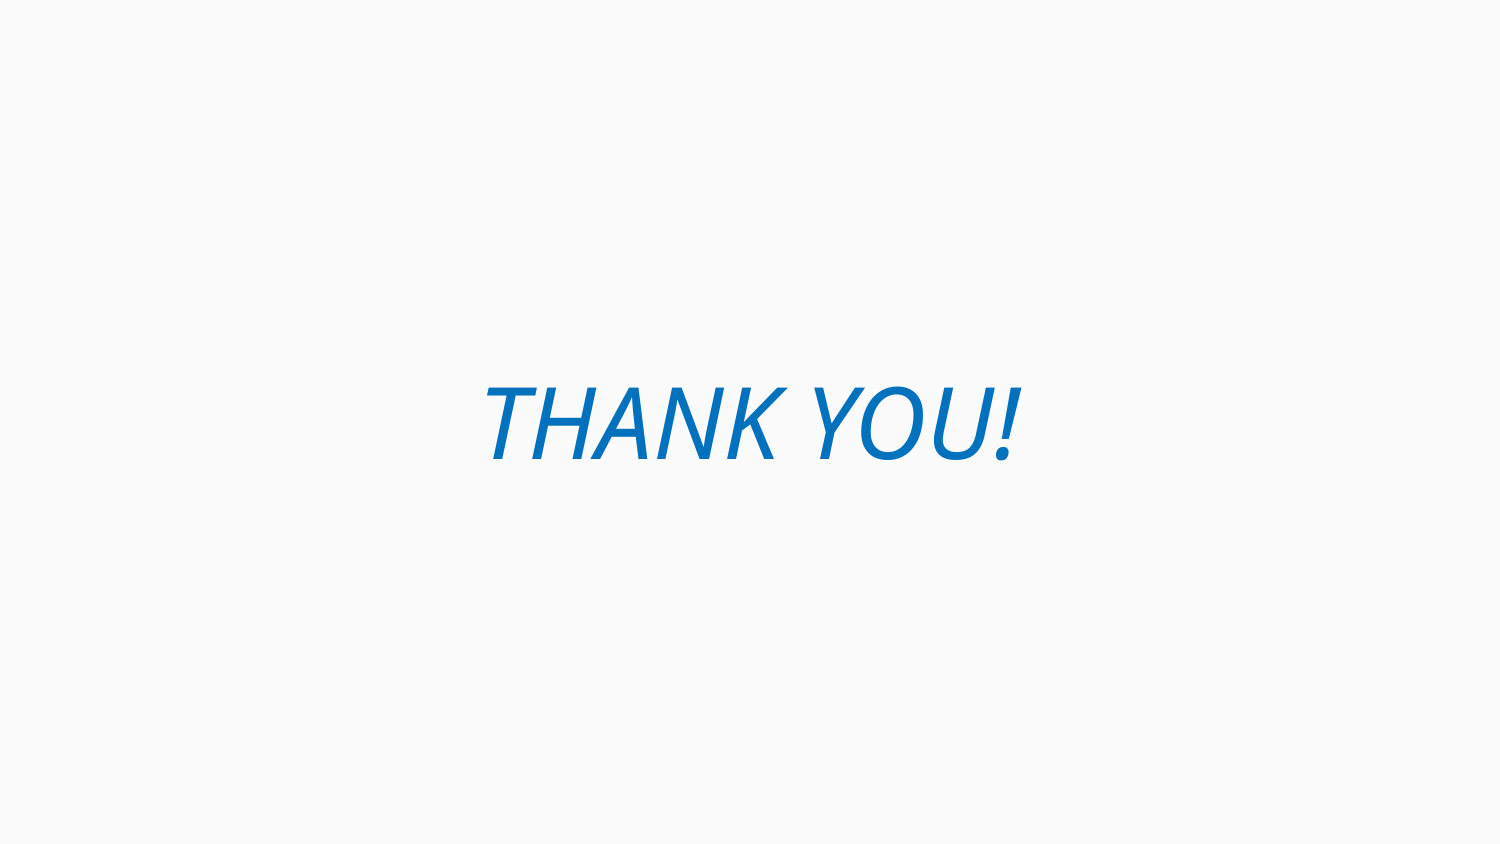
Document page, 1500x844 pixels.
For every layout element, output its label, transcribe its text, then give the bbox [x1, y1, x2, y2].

list THANK YOU! [63, 105, 1436, 482]
